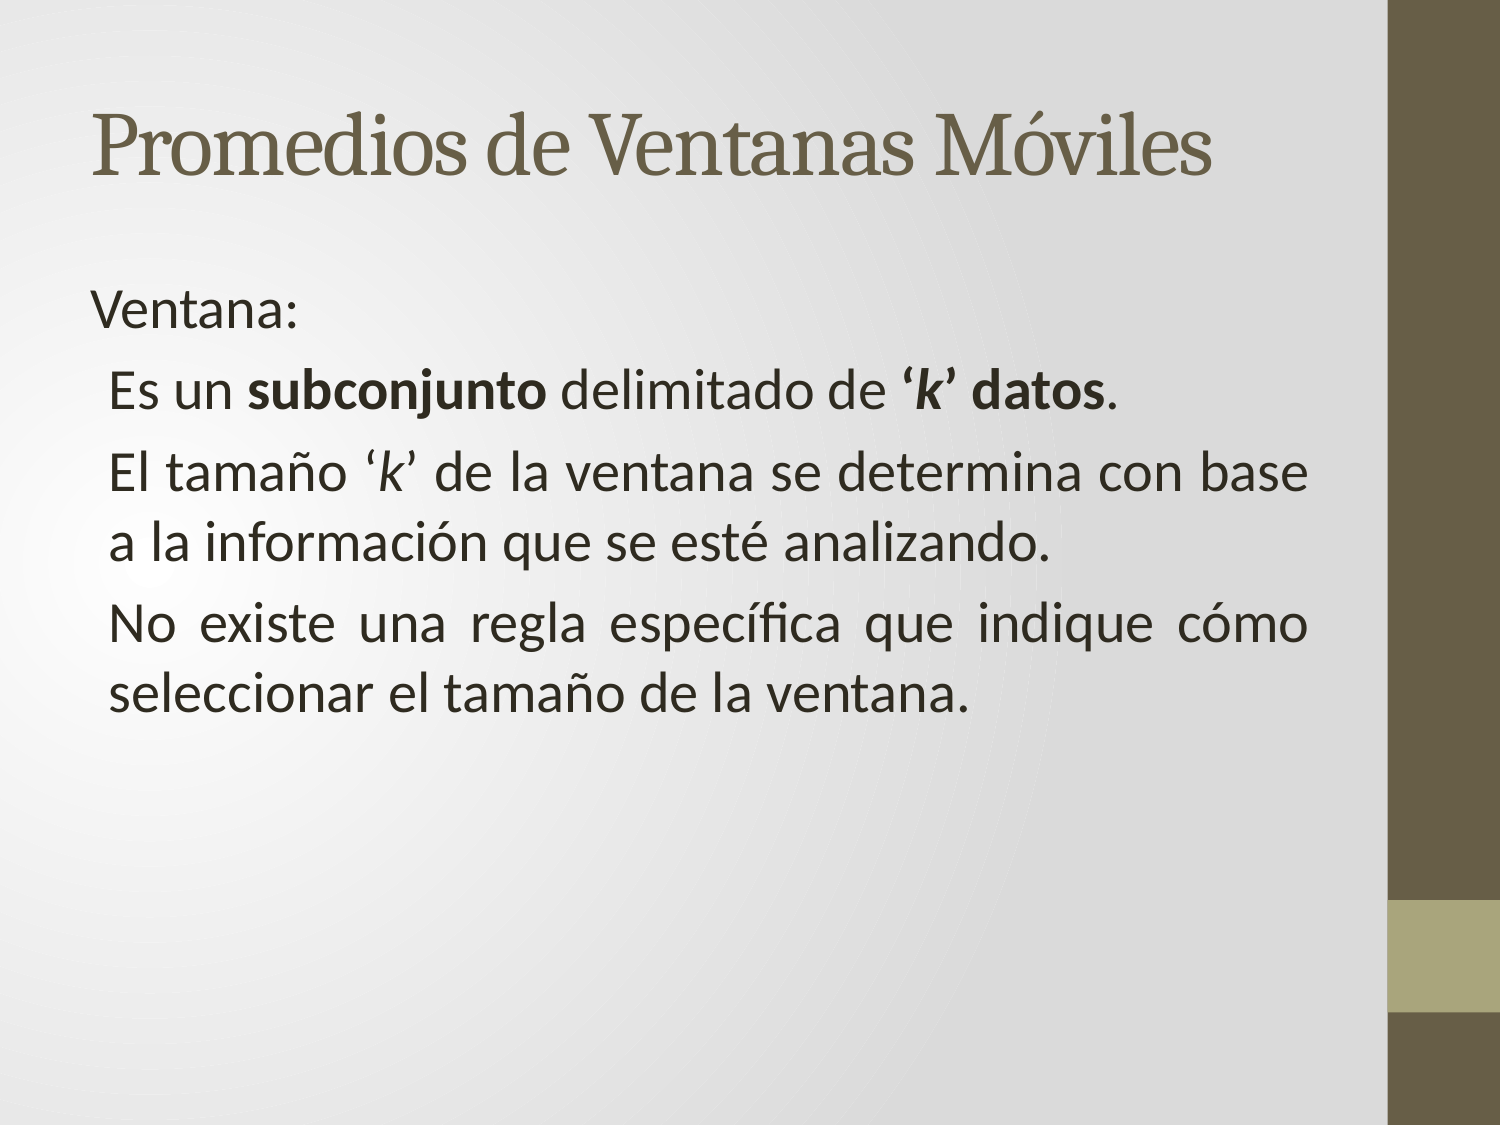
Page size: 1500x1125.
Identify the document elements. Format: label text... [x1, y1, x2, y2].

title Promedios de Ventanas Móviles [75, 45, 1325, 233]
list Ventana: Es un subconjunto delimitado de ‘k’ datos. El tamaño ‘k’ de la ventana se determina con base a la información que se esté analizando. No existe una regla específica que indique cómo seleccionar el tamaño de la ventana. [75, 262, 1325, 1050]
